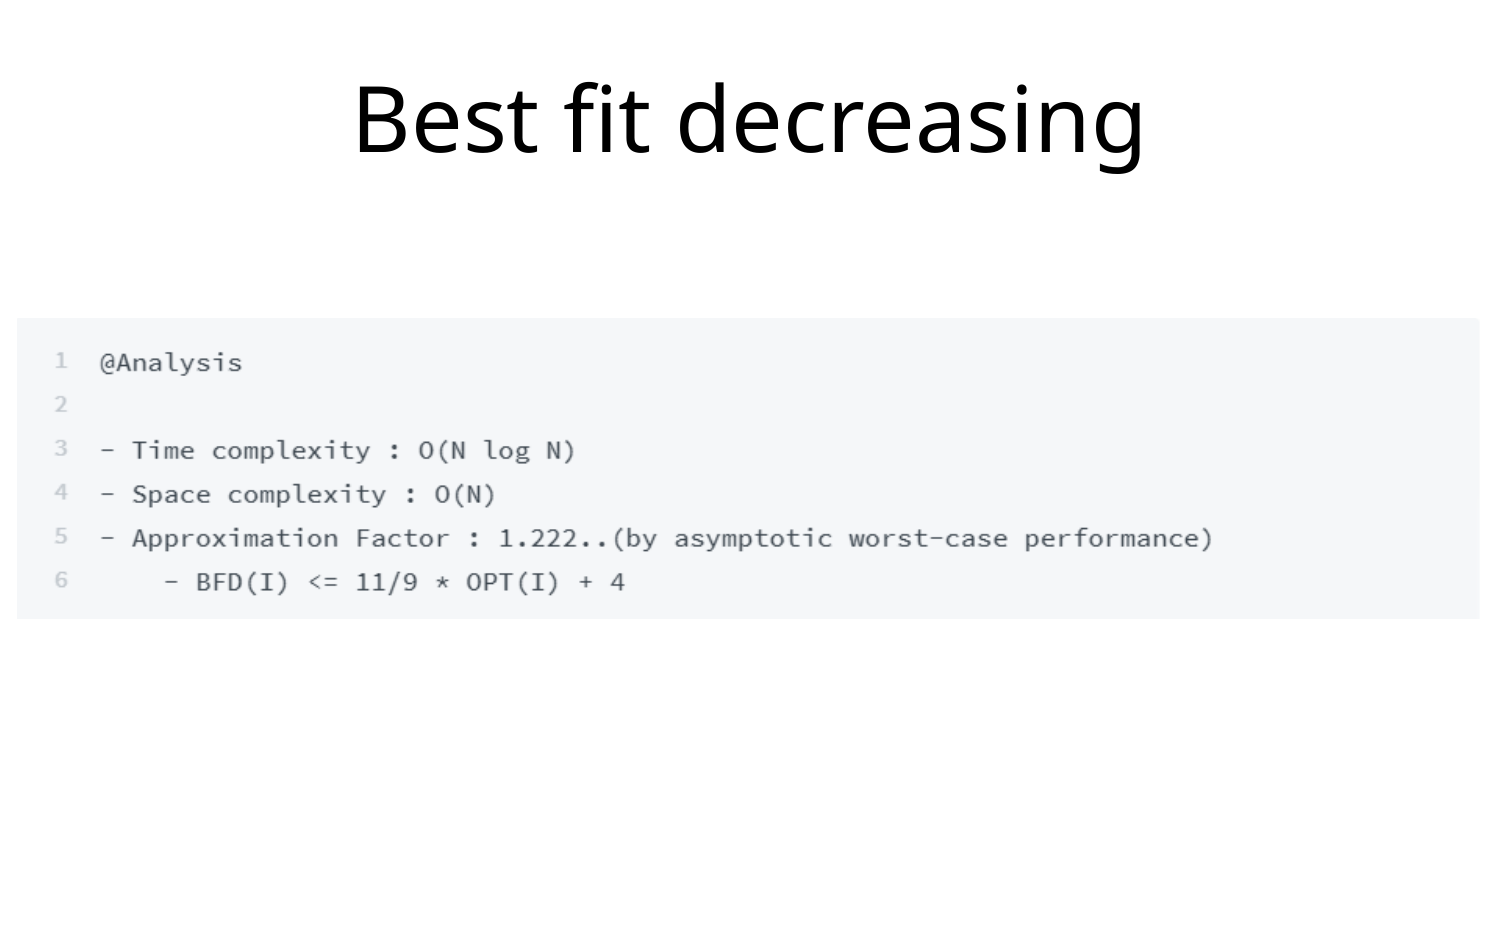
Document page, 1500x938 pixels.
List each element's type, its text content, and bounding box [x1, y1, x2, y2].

title Best fit decreasing [75, 37, 1425, 194]
picture [16, 318, 1483, 619]
